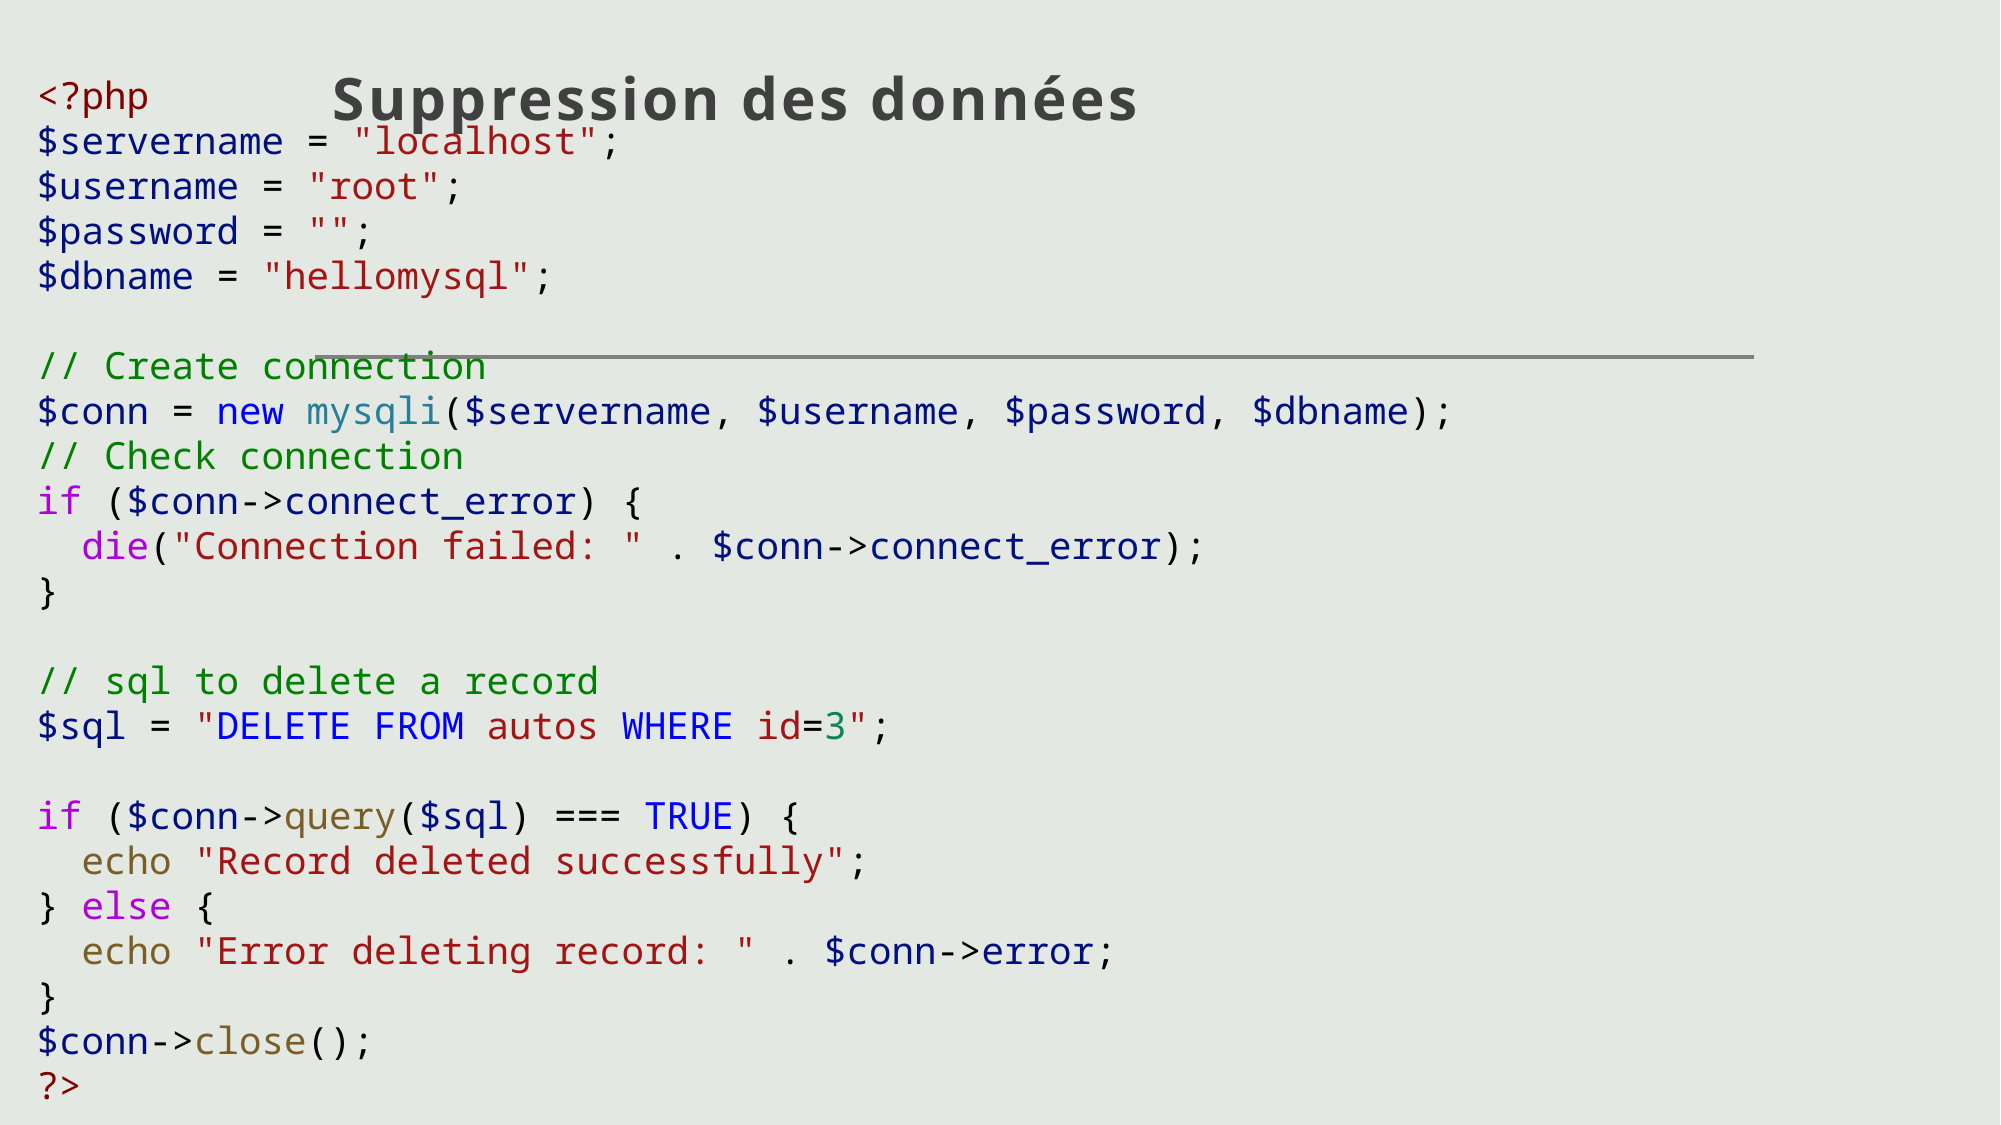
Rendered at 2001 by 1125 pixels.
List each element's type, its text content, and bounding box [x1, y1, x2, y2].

title Suppression des données [315, 21, 1754, 147]
text_box <?php $servername = "localhost"; $username = "root"; $password = ""; $dbname = "hellomysql"; // Create connection $conn = new mysqli($servername, $username, $password, $dbname); // Check connection if ($conn->connect_error) { die("Connection failed: " . $conn->connect_error); } // sql to delete a record $sql = "DELETE FROM autos WHERE id=3"; if ($conn->query($sql) === TRUE) { echo "Record deleted successfully"; } else { echo "Error deleting record: " . $conn->error; } $conn->close(); ?> [21, 64, 1554, 1115]
